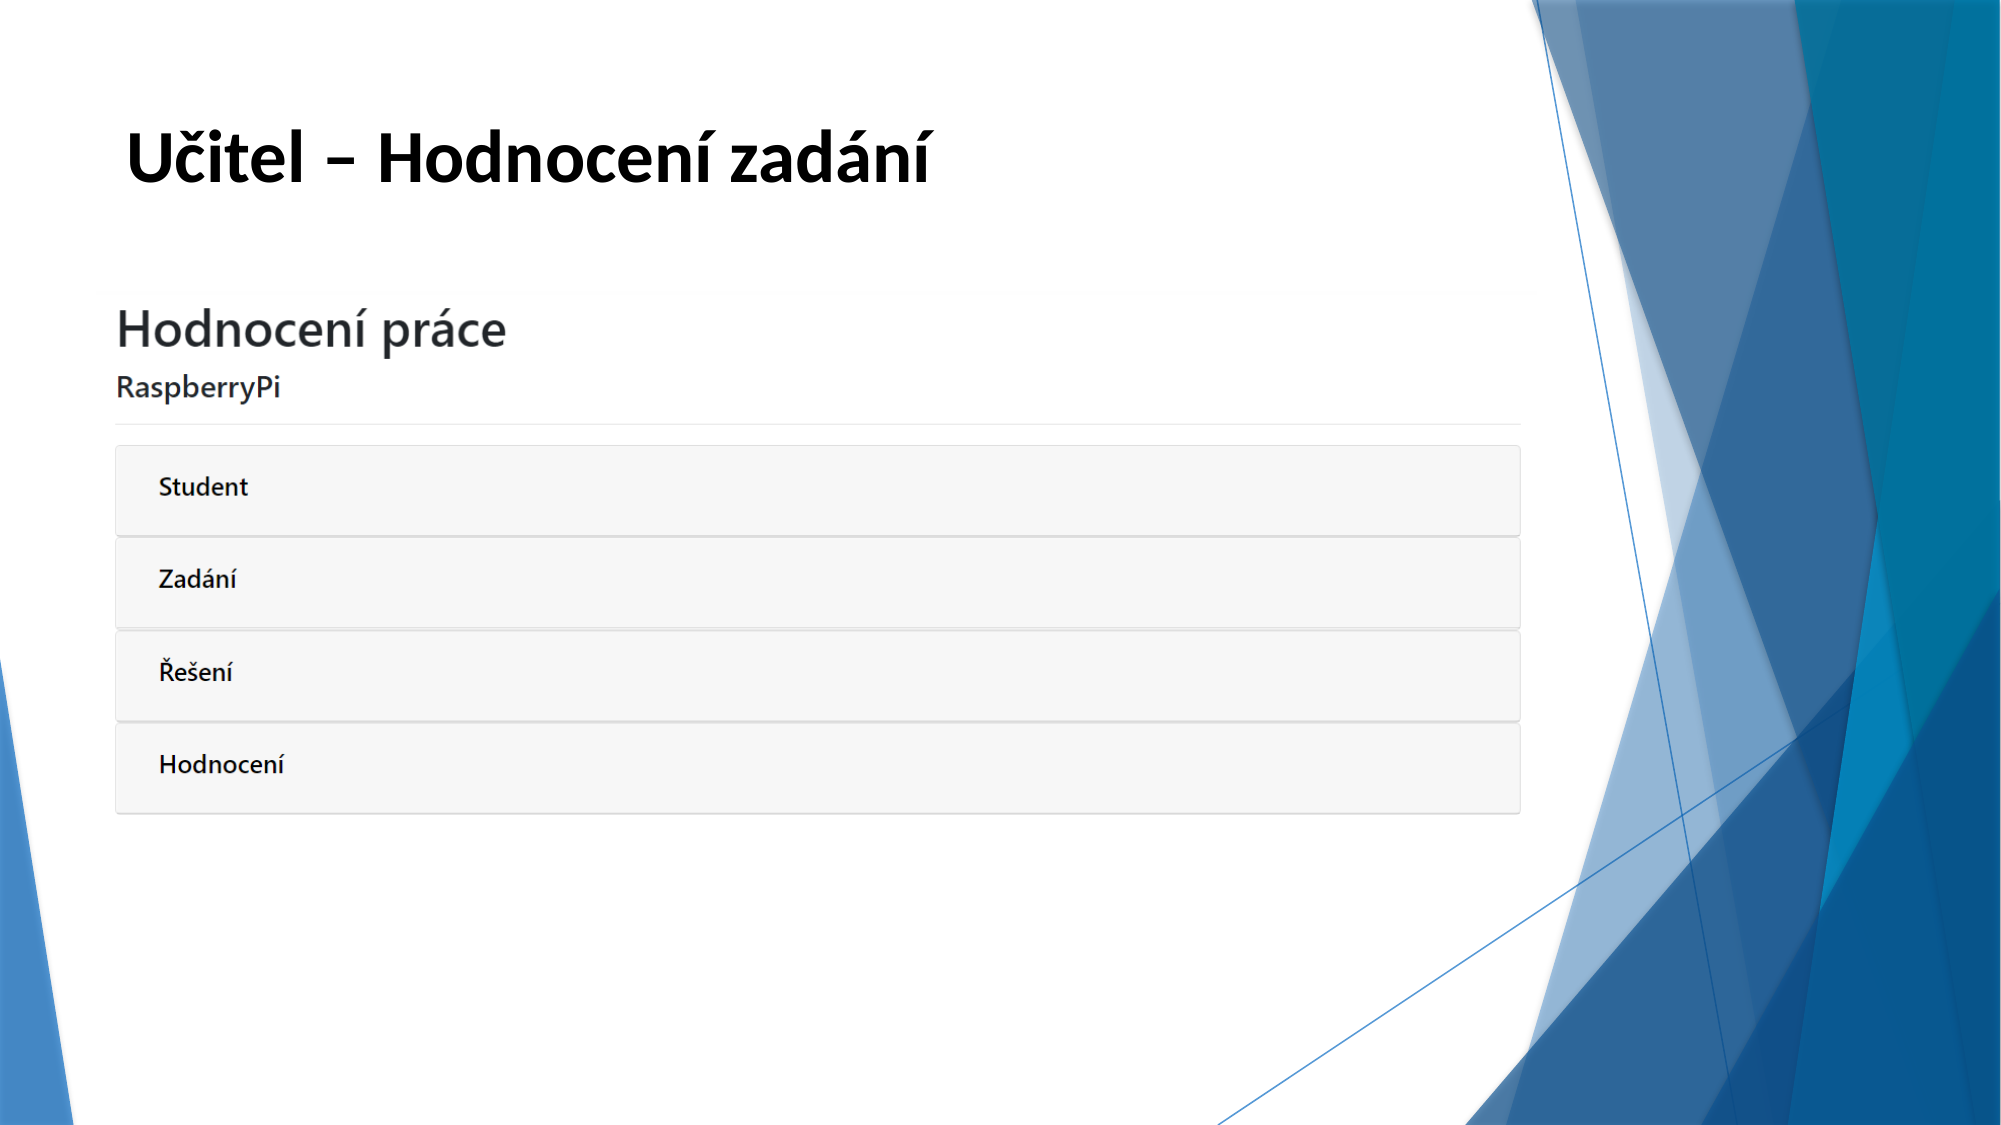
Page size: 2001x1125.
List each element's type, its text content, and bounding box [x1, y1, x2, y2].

picture [95, 290, 1537, 835]
title Učitel – Hodnocení zadání [111, 99, 1522, 290]
